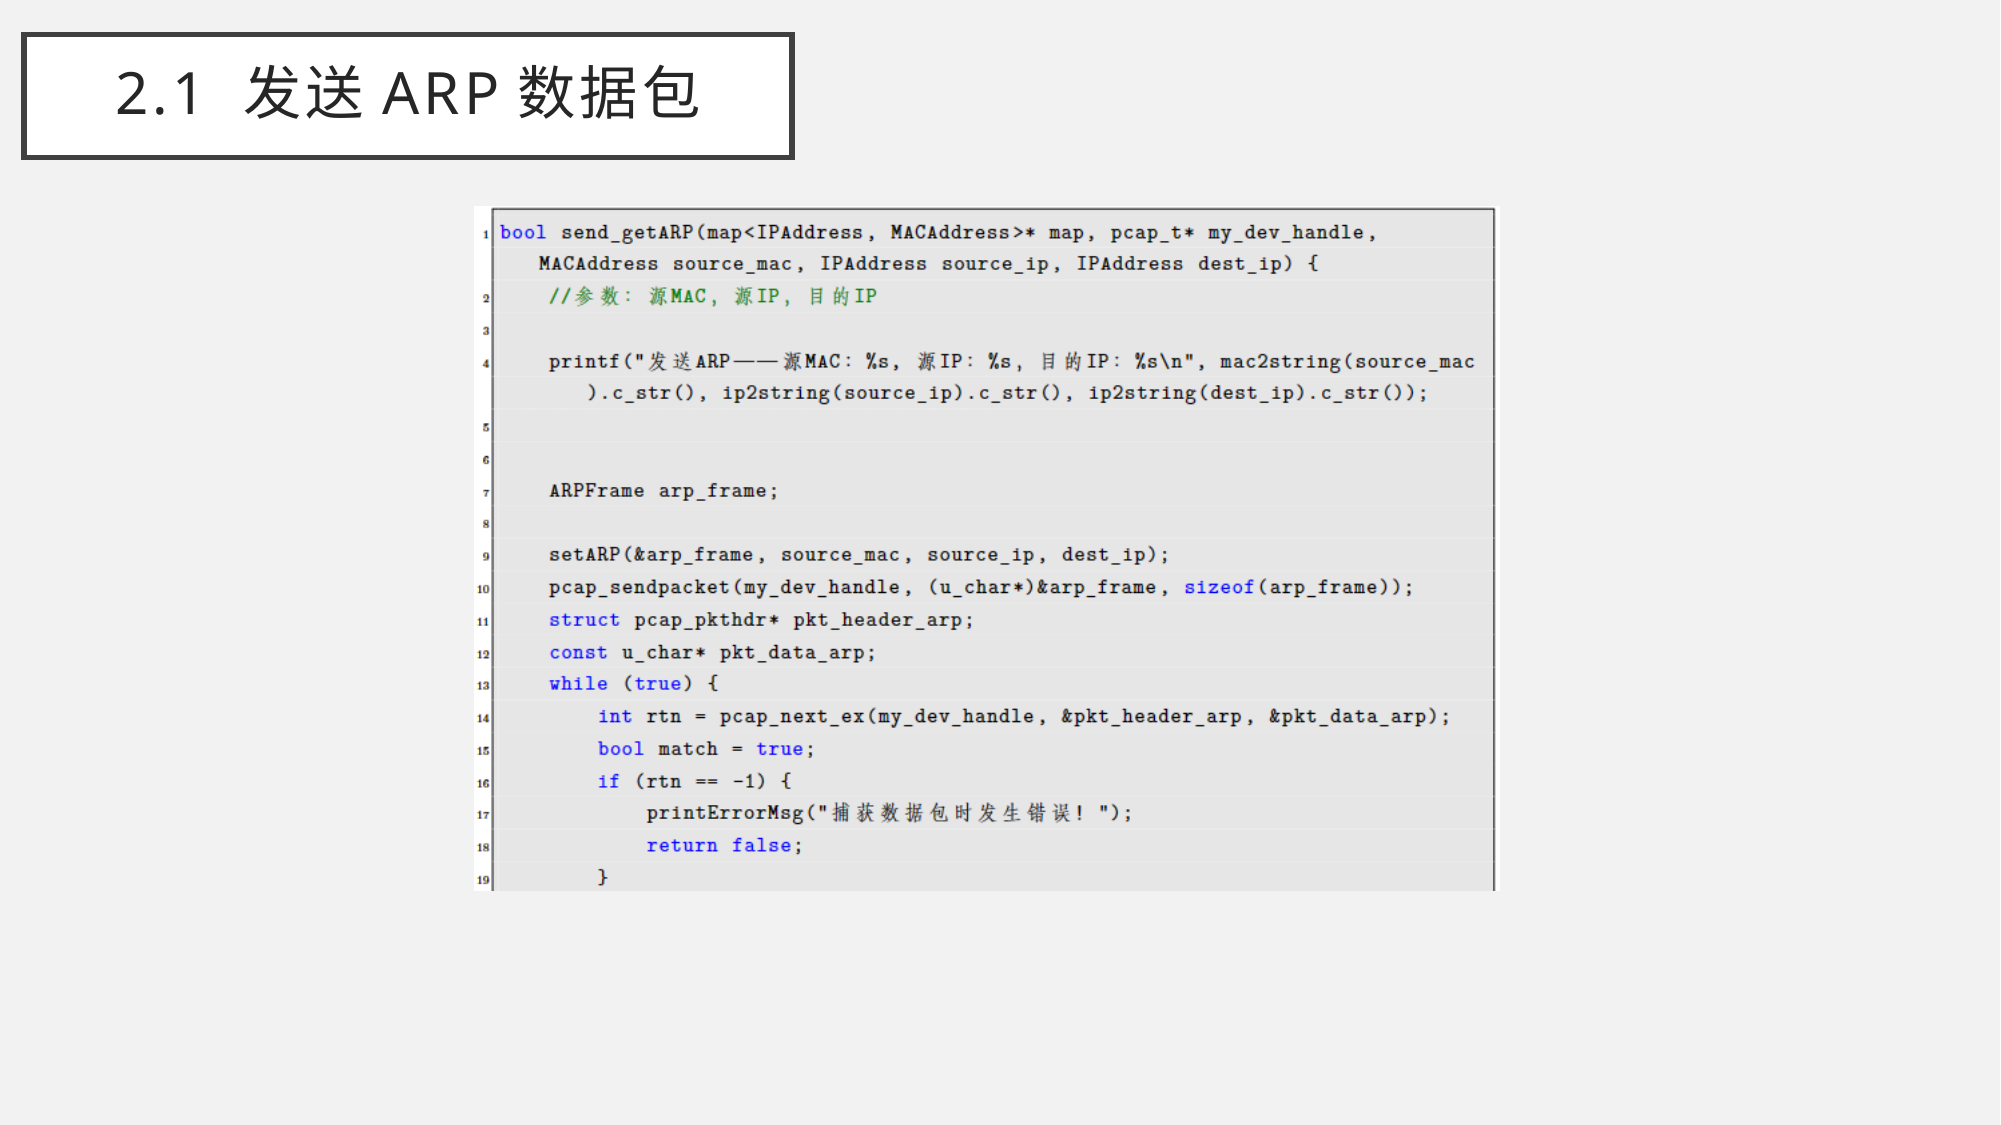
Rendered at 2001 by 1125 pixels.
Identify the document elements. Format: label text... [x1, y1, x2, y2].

title 2.1 发送ARP数据包 [21, 32, 795, 160]
picture [474, 206, 1500, 891]
